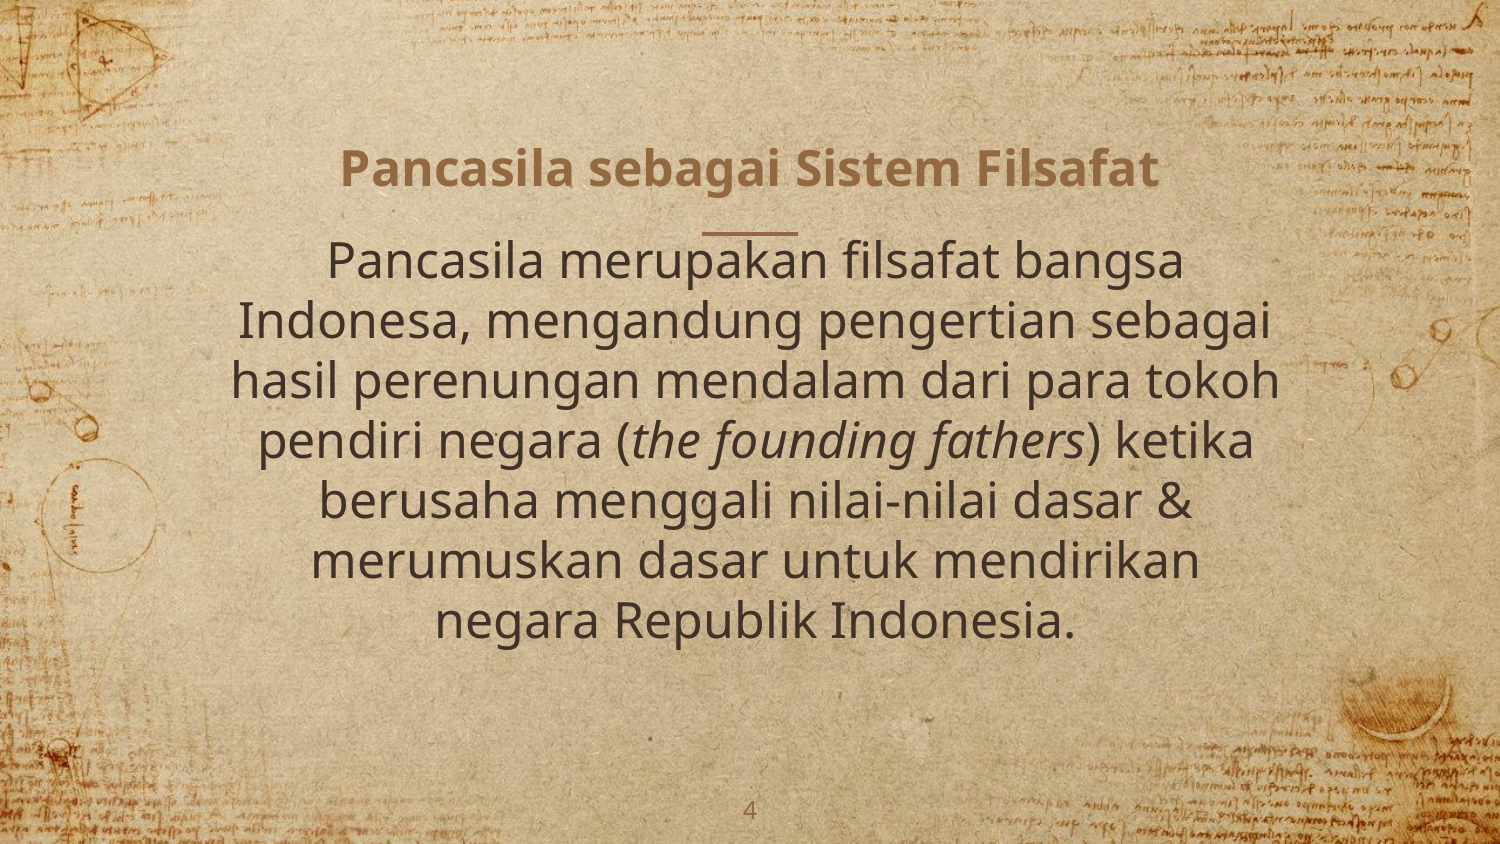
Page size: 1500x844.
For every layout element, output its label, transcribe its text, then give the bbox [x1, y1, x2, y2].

title Pancasila sebagai Sistem Filsafat [309, 71, 1191, 212]
picture [0, 0, 1500, 844]
list Pancasila merupakan filsafat bangsa Indonesa, mengandung pengertian sebagai hasil perenungan mendalam dari para tokoh pendiri negara (the founding fathers) ketika berusaha menggali nilai-nilai dasar & merumuskan dasar untuk mendirikan negara Republik Indonesia. [200, 213, 1300, 780]
slide_number 4 [705, 779, 795, 844]
